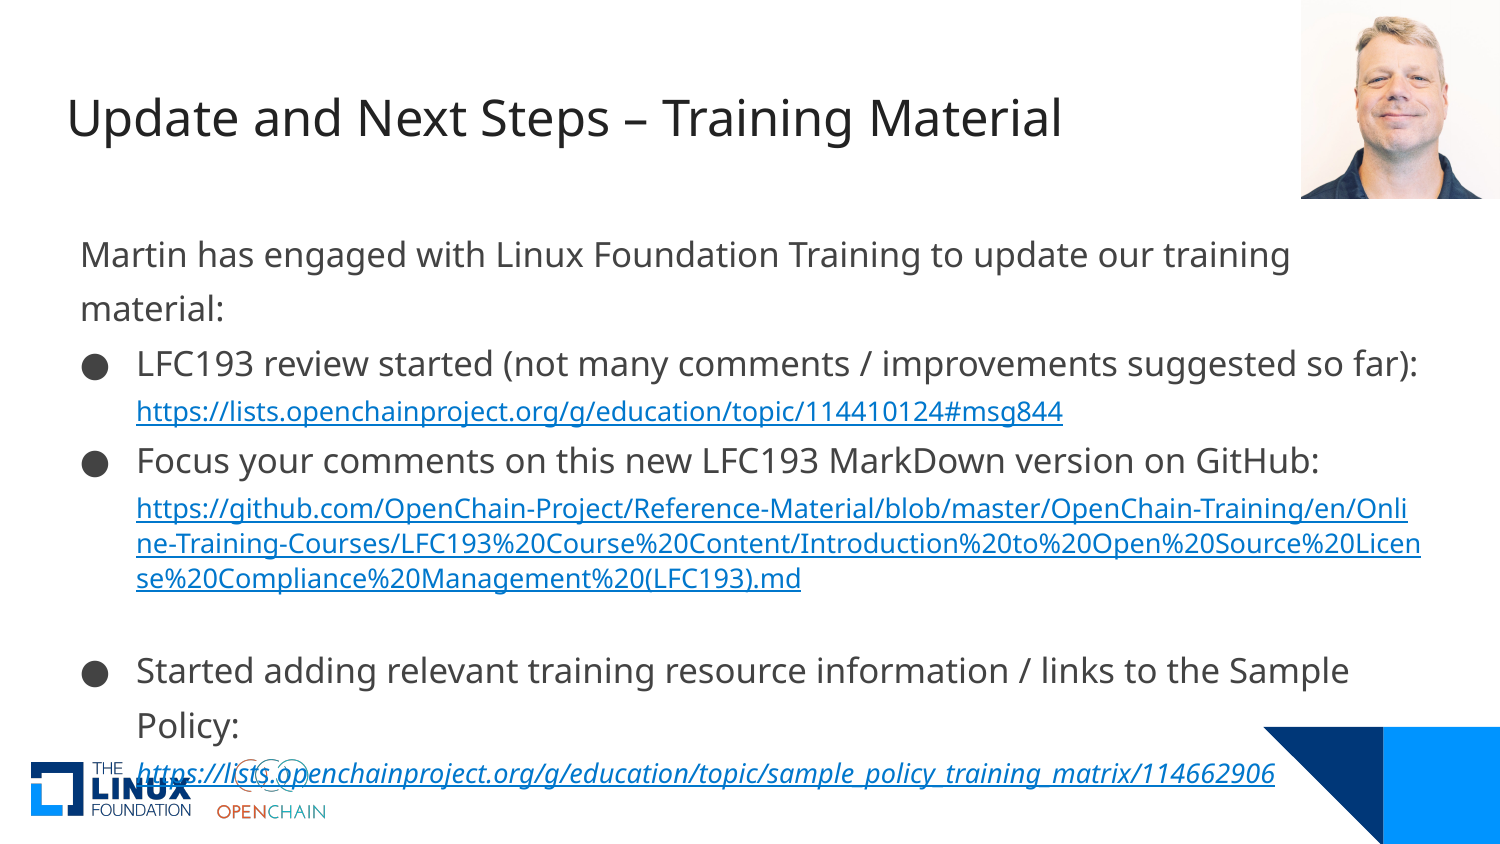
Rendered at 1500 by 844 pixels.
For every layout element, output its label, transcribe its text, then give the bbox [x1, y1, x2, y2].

picture [215, 757, 327, 821]
picture [1300, 0, 1500, 200]
picture [31, 762, 191, 816]
title Update and Next Steps – Training Material [51, 67, 1295, 167]
list Martin has engaged with Linux Foundation Training to update our training material: LFC193 review started (not many comments / improvements suggested so far): https://lists.openchainproject.org/g/education/topic/114410124#msg844 Focus your comments on this new LFC193 MarkDown version on GitHub: https://github.com/OpenChain-Project/Reference-Material/blob/master/OpenChain-Training/en/Online-Training-Courses/LFC193%20Course%20Content/Introduction%20to%20Open%20Source%20License%20Compliance%20Management%20(LFC193).md Started adding relevant training resource information / links to the Sample Policy: https://lists.openchainproject.org/g/education/topic/sample_policy_training_matrix/114662906 [46, 207, 1444, 756]
